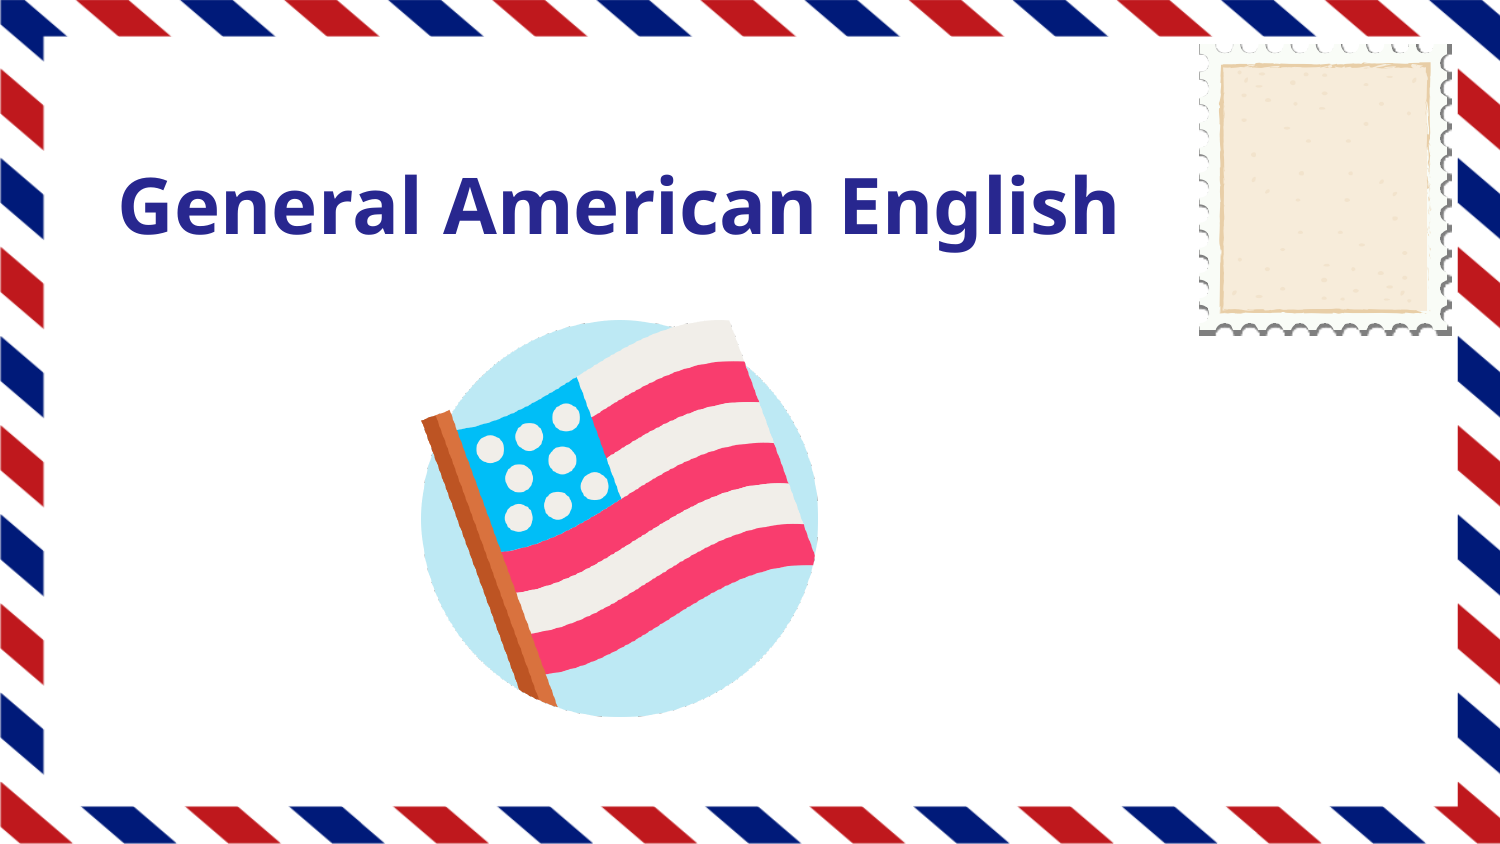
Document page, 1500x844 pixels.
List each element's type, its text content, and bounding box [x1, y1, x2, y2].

picture [0, 0, 1500, 844]
list General American English [57, 96, 1183, 844]
picture [421, 320, 818, 717]
